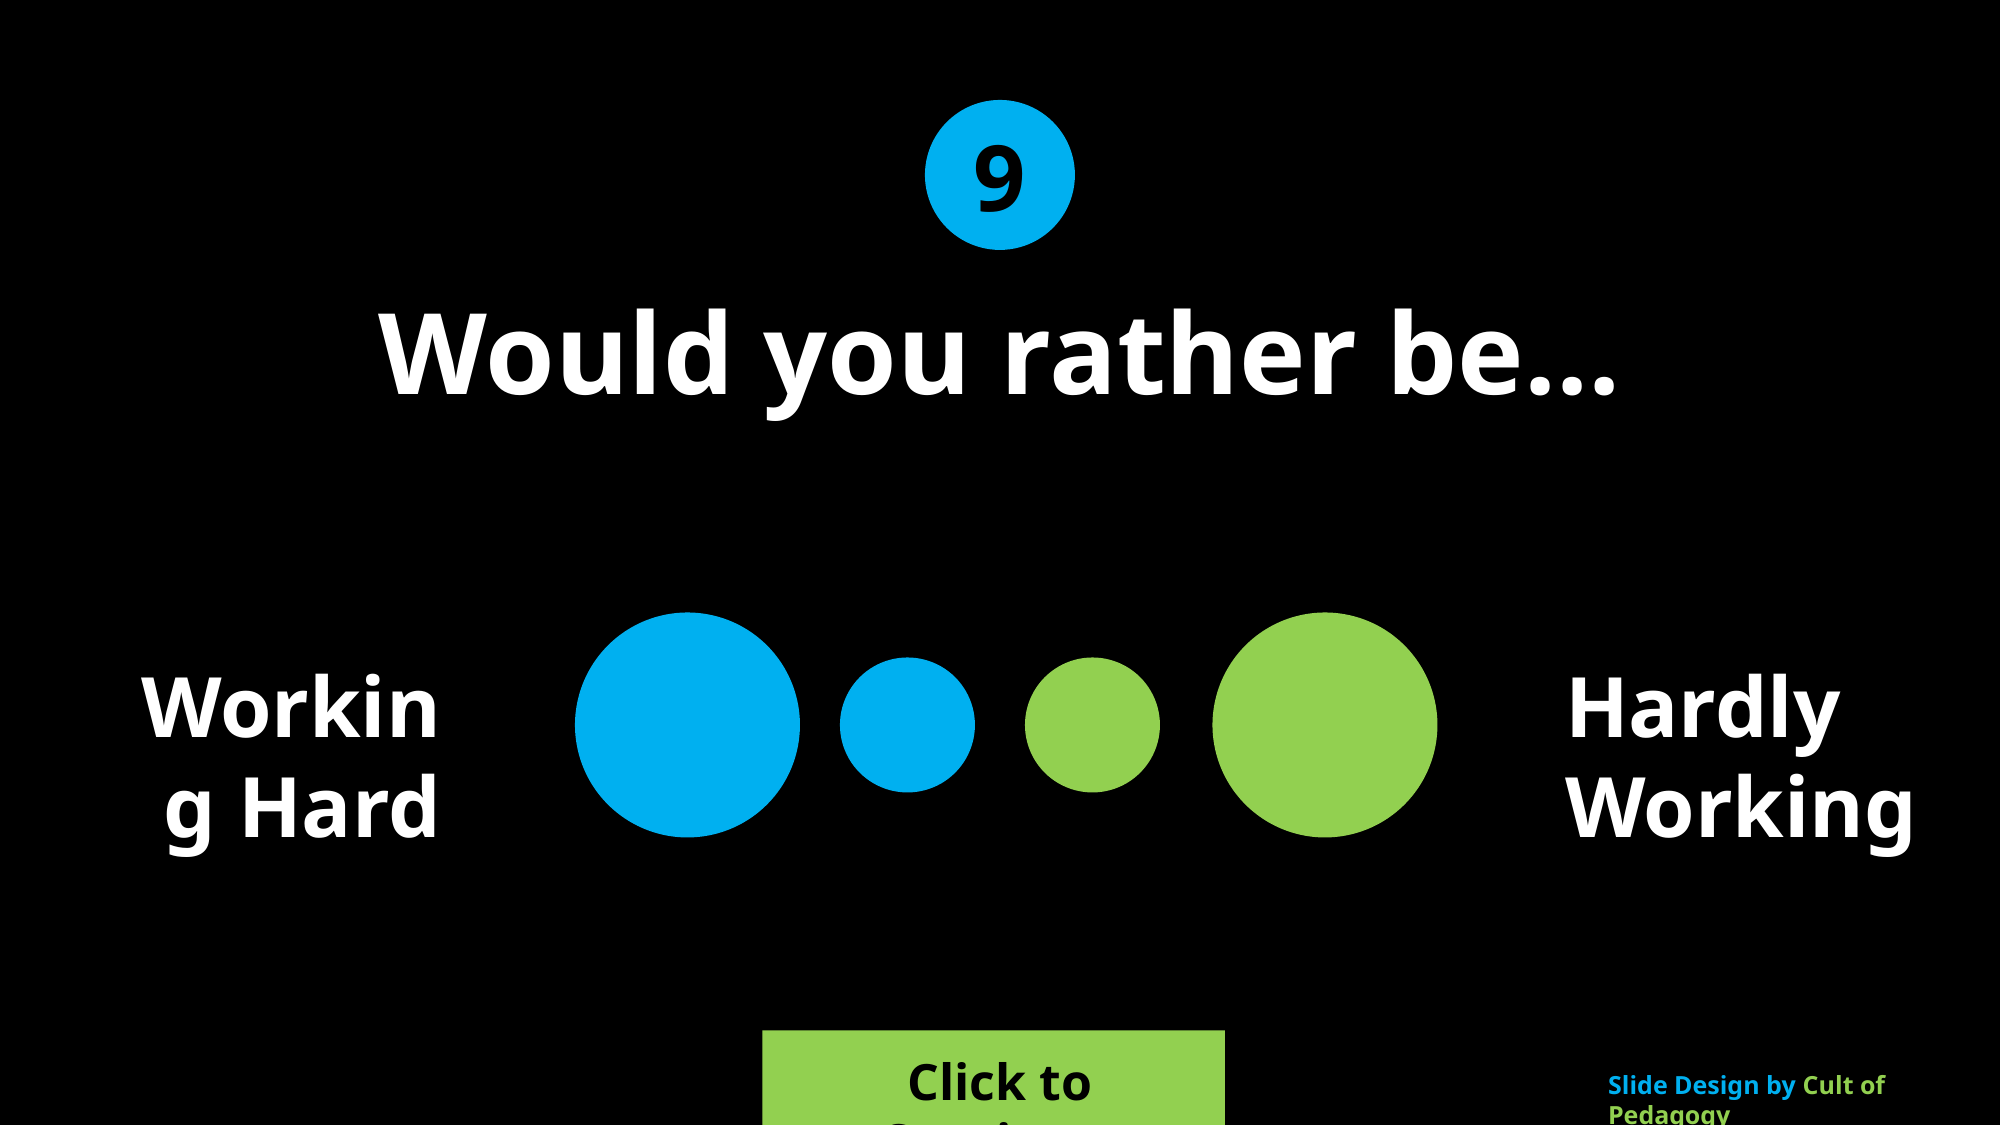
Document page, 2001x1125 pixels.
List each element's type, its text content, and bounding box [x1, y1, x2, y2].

text_box [959, 238, 1041, 250]
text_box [762, 1030, 1226, 1125]
text_box Would you rather be… [281, 274, 1719, 425]
text_box [839, 657, 975, 793]
text_box 9 [918, 112, 1082, 238]
text_box Working Hard [74, 646, 457, 862]
text_box [1212, 612, 1438, 838]
text_box [1024, 657, 1160, 793]
text_box Hardly Working [1549, 646, 1976, 862]
text_box [959, 99, 1041, 112]
text_box [574, 612, 800, 838]
